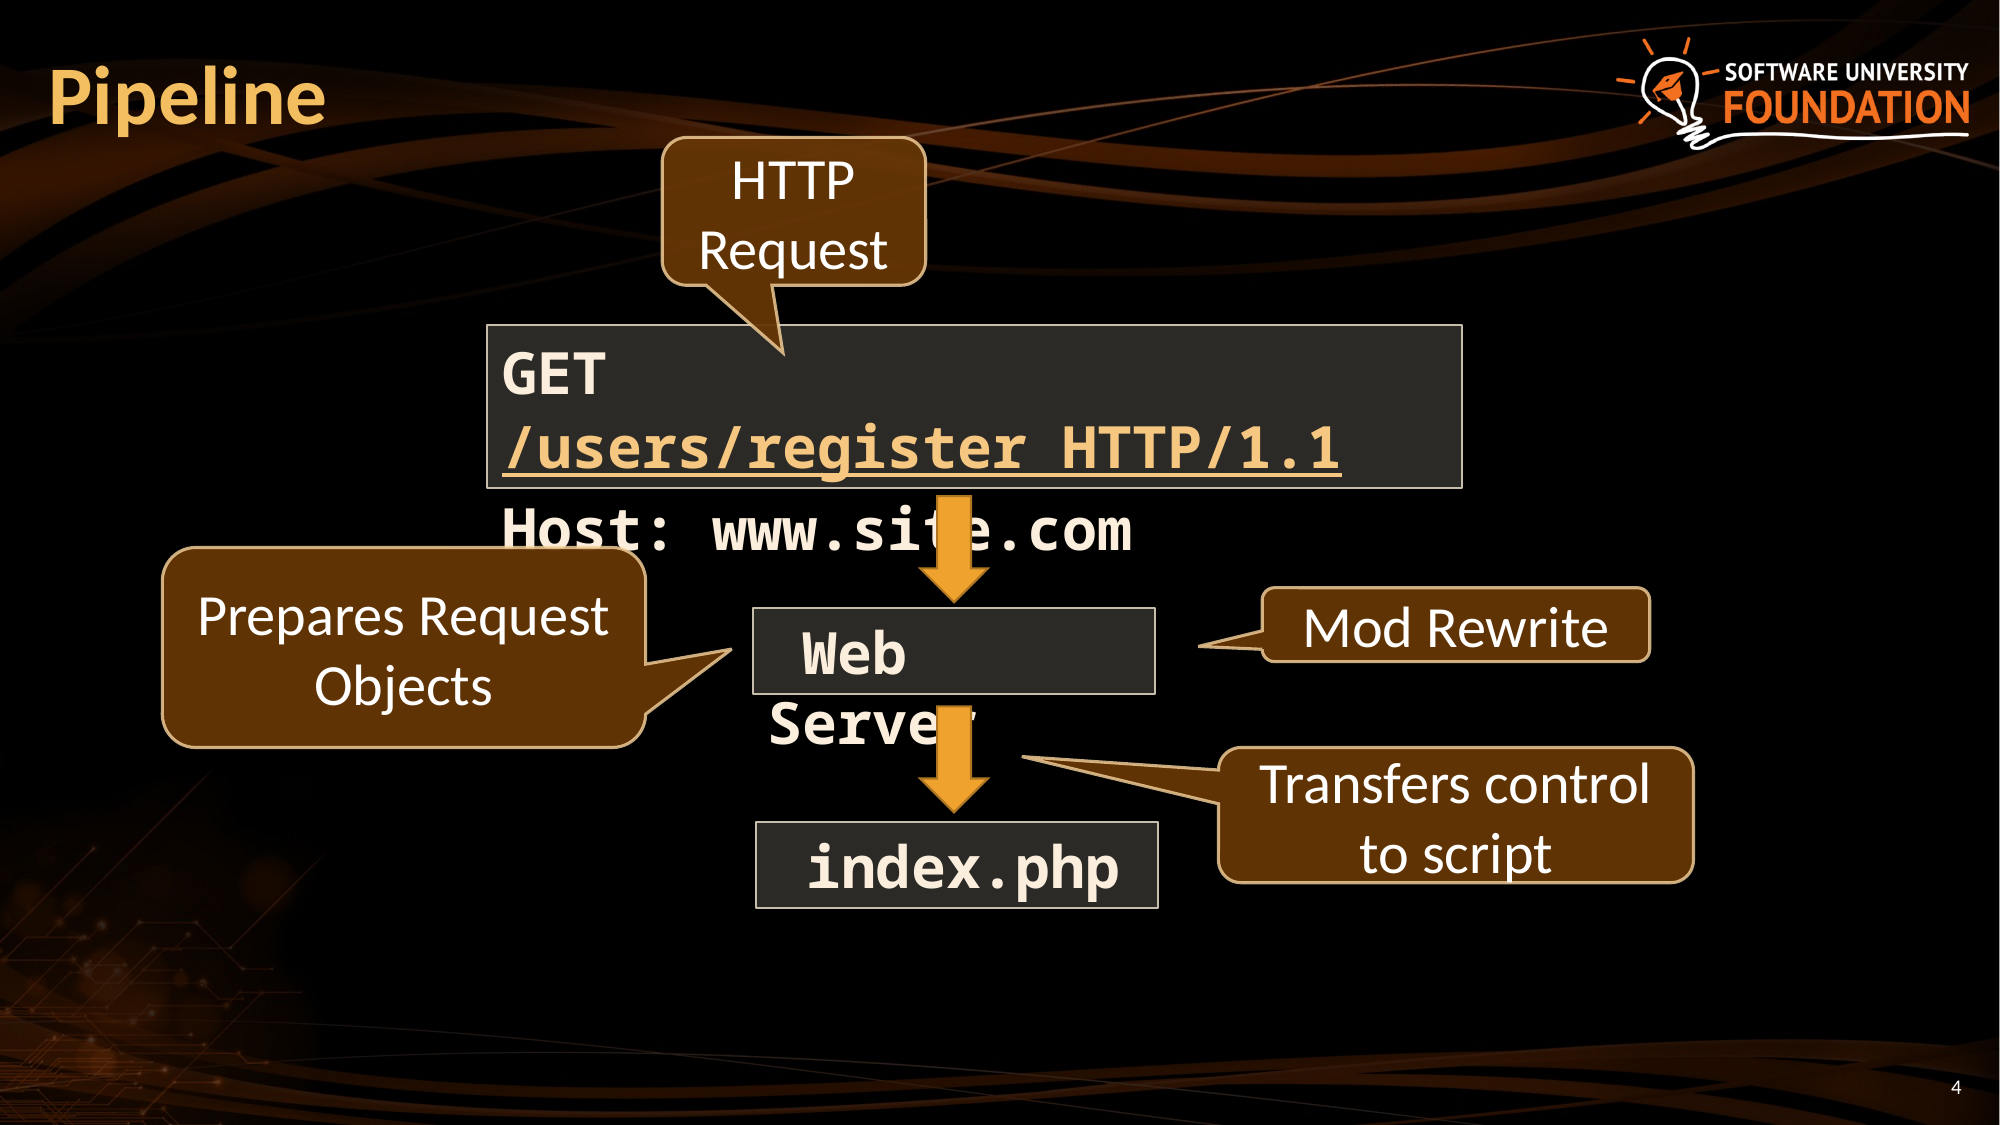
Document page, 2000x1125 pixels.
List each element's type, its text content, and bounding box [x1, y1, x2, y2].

text_box GET /users/register HTTP/1.1 Host: www.site.com [487, 324, 1463, 489]
text_box Transfers control to script [1021, 747, 1694, 883]
text_box [920, 706, 988, 813]
slide_number ‹#› [1897, 1070, 1968, 1103]
text_box HTTP Request [662, 137, 926, 353]
text_box Web Server [752, 608, 1156, 695]
text_box Mod Rewrite [1198, 587, 1650, 662]
picture [0, 0, 2000, 1125]
text_box [920, 496, 988, 603]
text_box index.php [756, 822, 1159, 909]
title Pipeline [30, 6, 1602, 189]
text_box Prepares Request Objects [162, 547, 732, 748]
